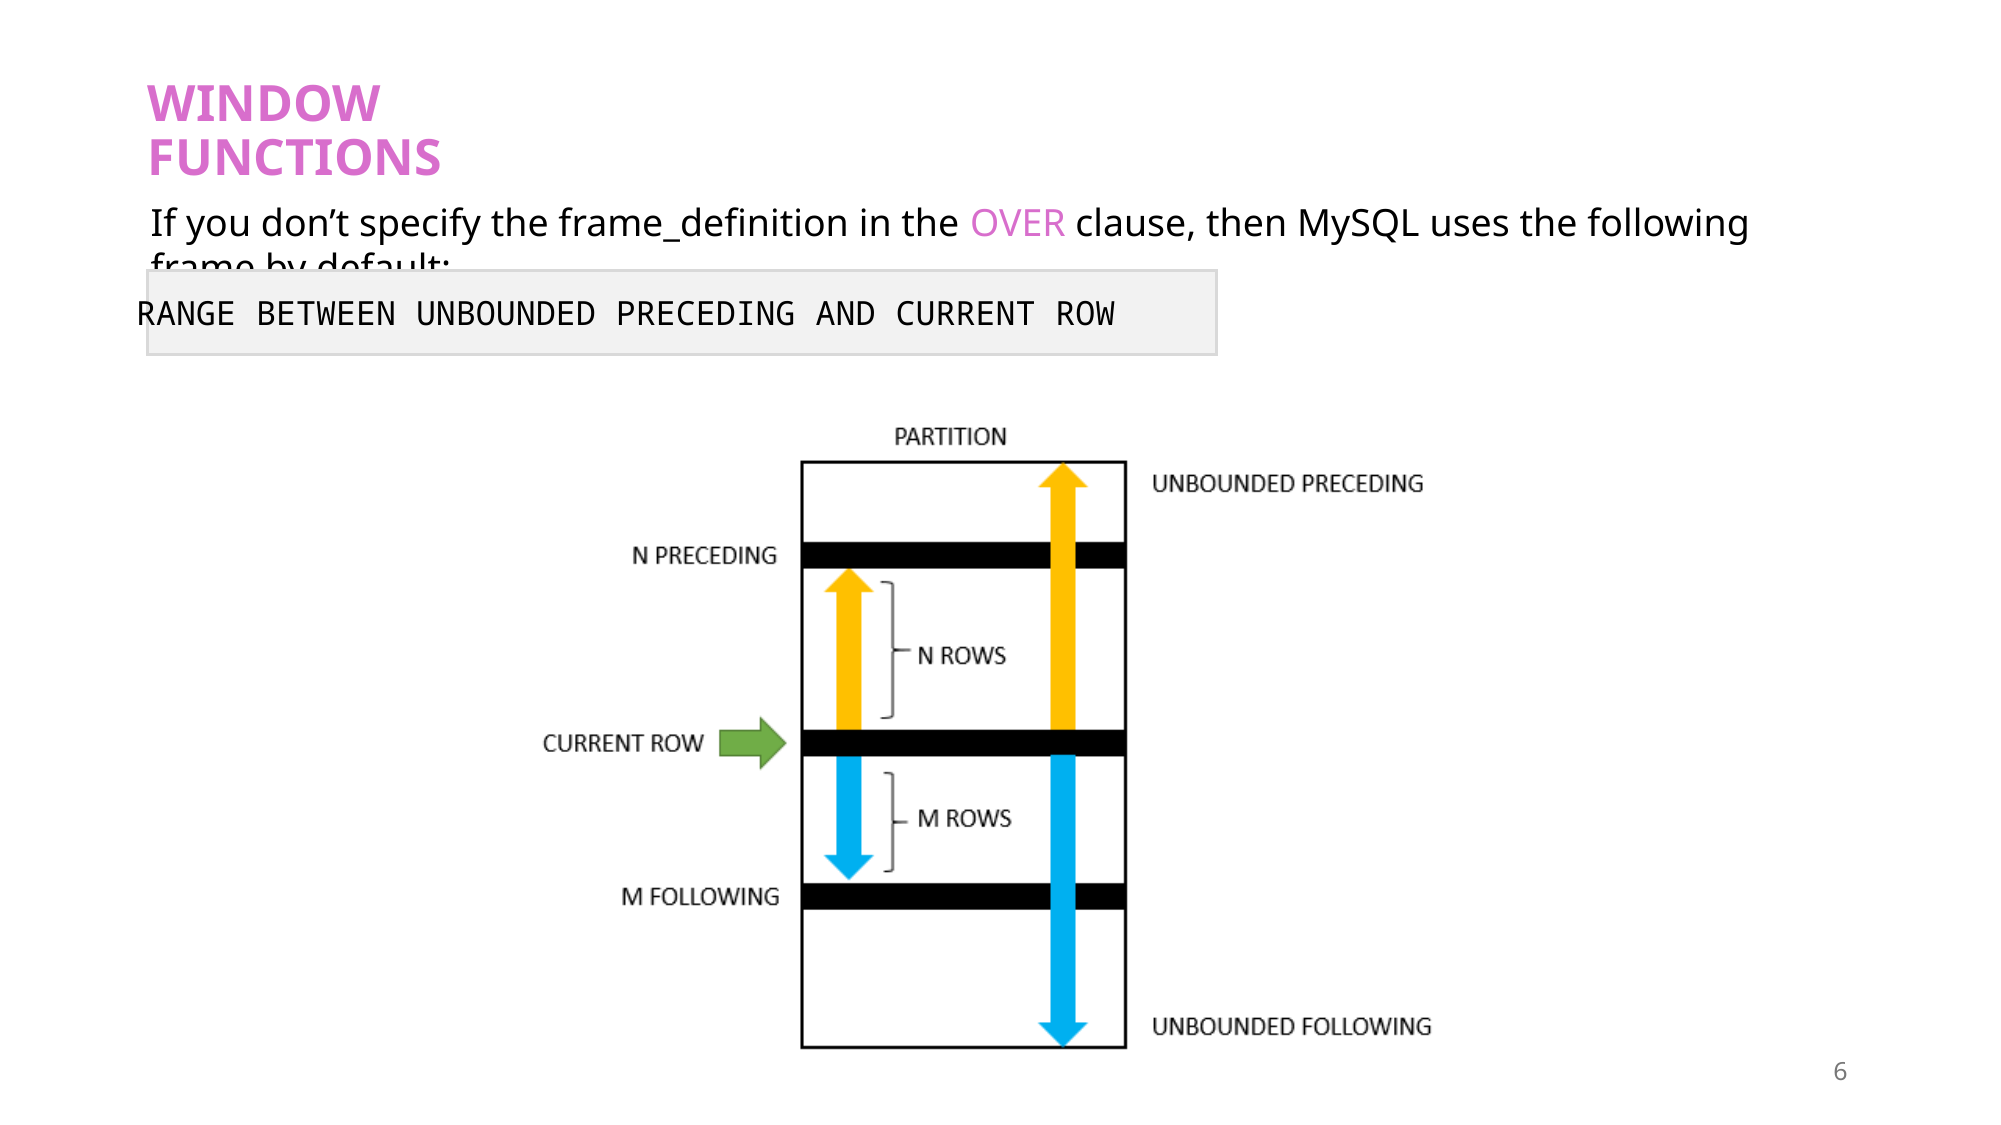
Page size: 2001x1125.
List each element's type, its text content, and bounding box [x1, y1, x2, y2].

text_box If you don’t specify the frame_definition in the OVER clause, then MySQL uses the following frame by default: [135, 191, 1830, 297]
title WINDOW FUNCTIONS [132, 30, 651, 234]
slide_number 6 [1412, 1042, 1863, 1103]
text_box RANGE BETWEEN UNBOUNDED PRECEDING AND CURRENT ROW [121, 284, 1152, 340]
picture [520, 403, 1480, 1091]
text_box [146, 269, 1218, 356]
